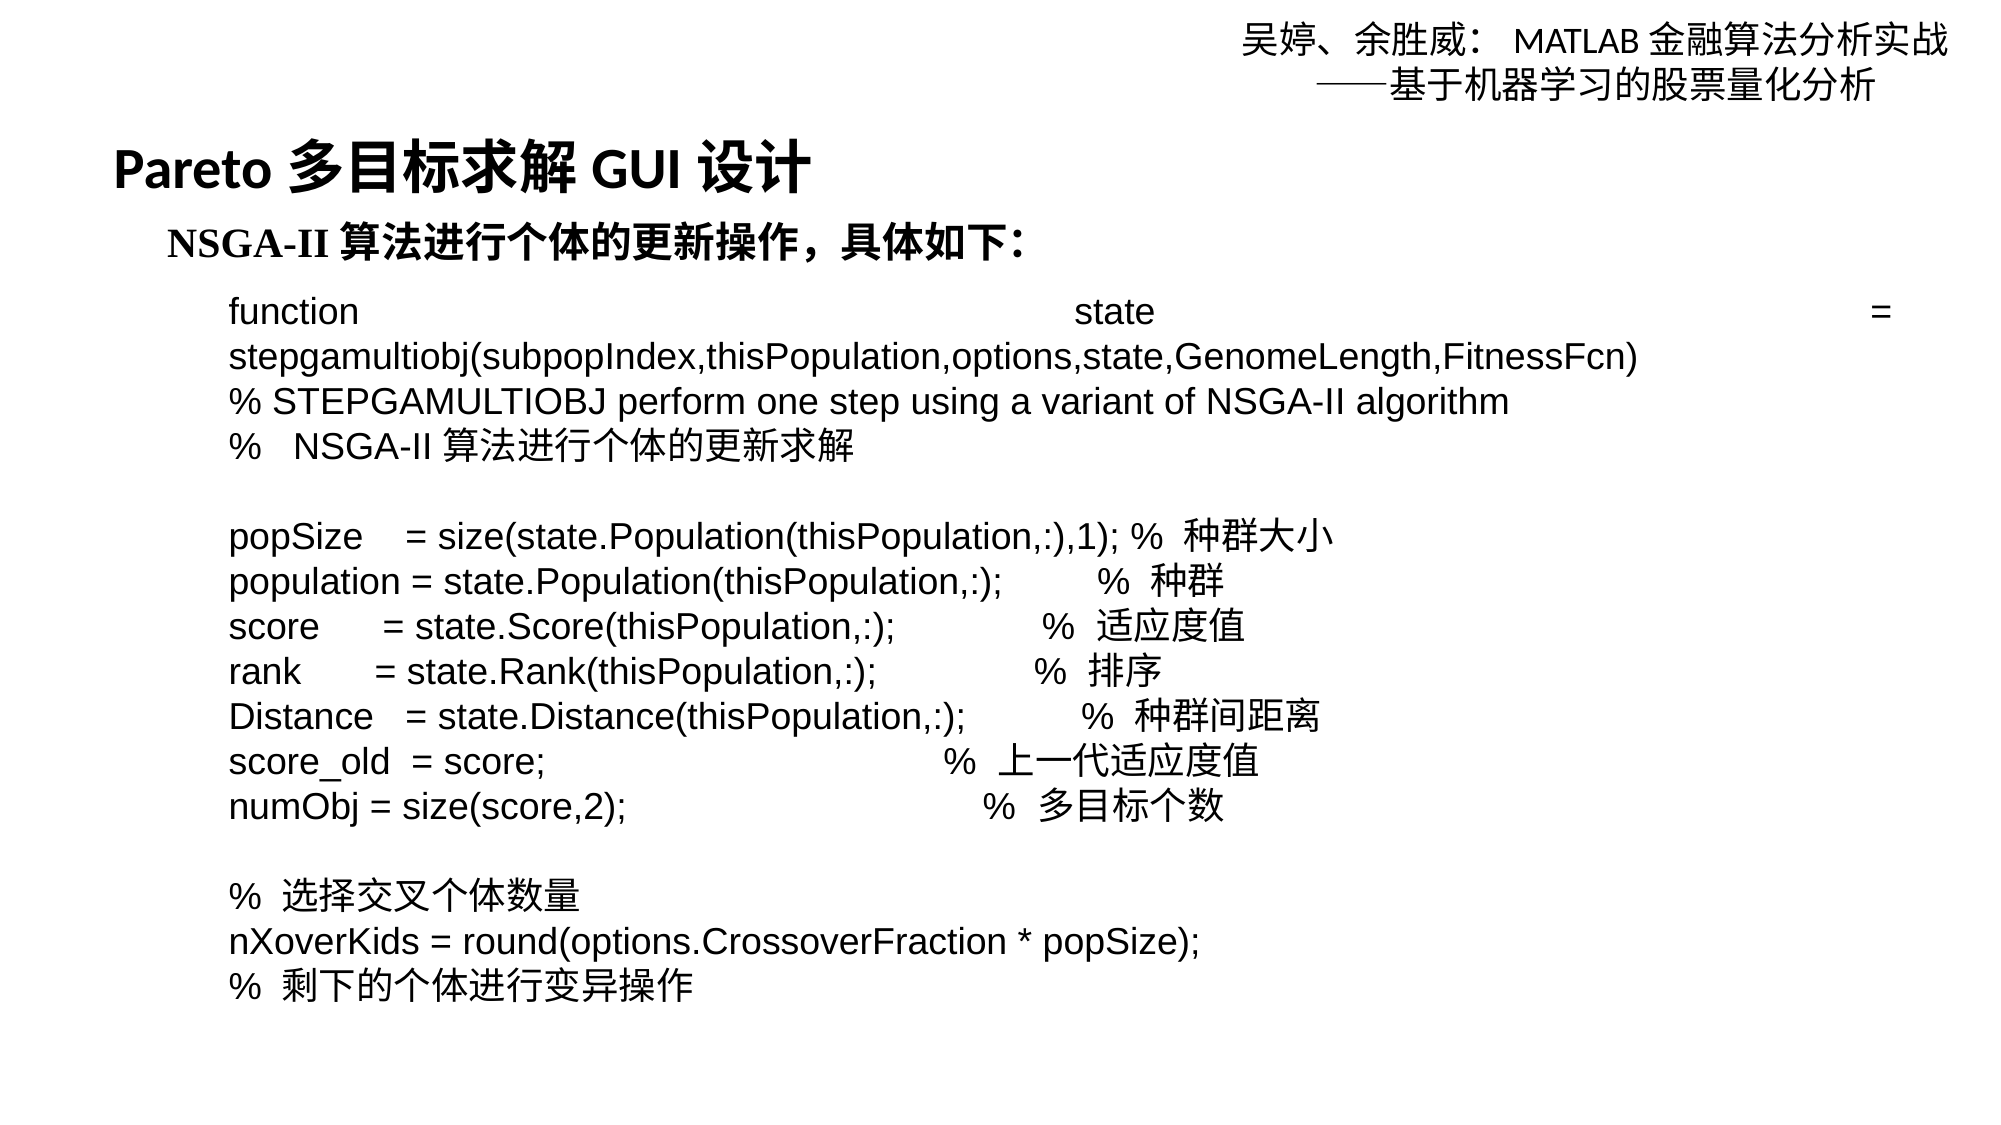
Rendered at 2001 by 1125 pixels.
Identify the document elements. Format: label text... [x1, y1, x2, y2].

text_box function state = stepgamultiobj(subpopIndex,thisPopulation,options,state,GenomeLength,FitnessFcn) % STEPGAMULTIOBJ perform one step using a variant of NSGA-II algorithm % NSGA-II算法进行个体的更新求解 popSize = size(state.Population(thisPopulation,:),1); % 种群大小 population = state.Population(thisPopulation,:); % 种群 score = state.Score(thisPopulation,:); % 适应度值 rank = state.Rank(thisPopulation,:); % 排序 Distance = state.Distance(thisPopulation,:); % 种群间距离 score_old = score; % 上一代适应度值 numObj = size(score,2); % 多目标个数 % 选择交叉个体数量 nXoverKids = round(options.CrossoverFraction * popSize); % 剩下的个体进行变异操作 [170, 280, 1908, 1015]
text_box 吴婷、余胜威：MATLAB金融算法分析实战——基于机器学习的股票量化分析 [1190, 0, 2000, 123]
text_box NSGA-II算法进行个体的更新操作，具体如下： [152, 208, 1065, 274]
text_box Pareto多目标求解GUI设计 [98, 122, 828, 208]
